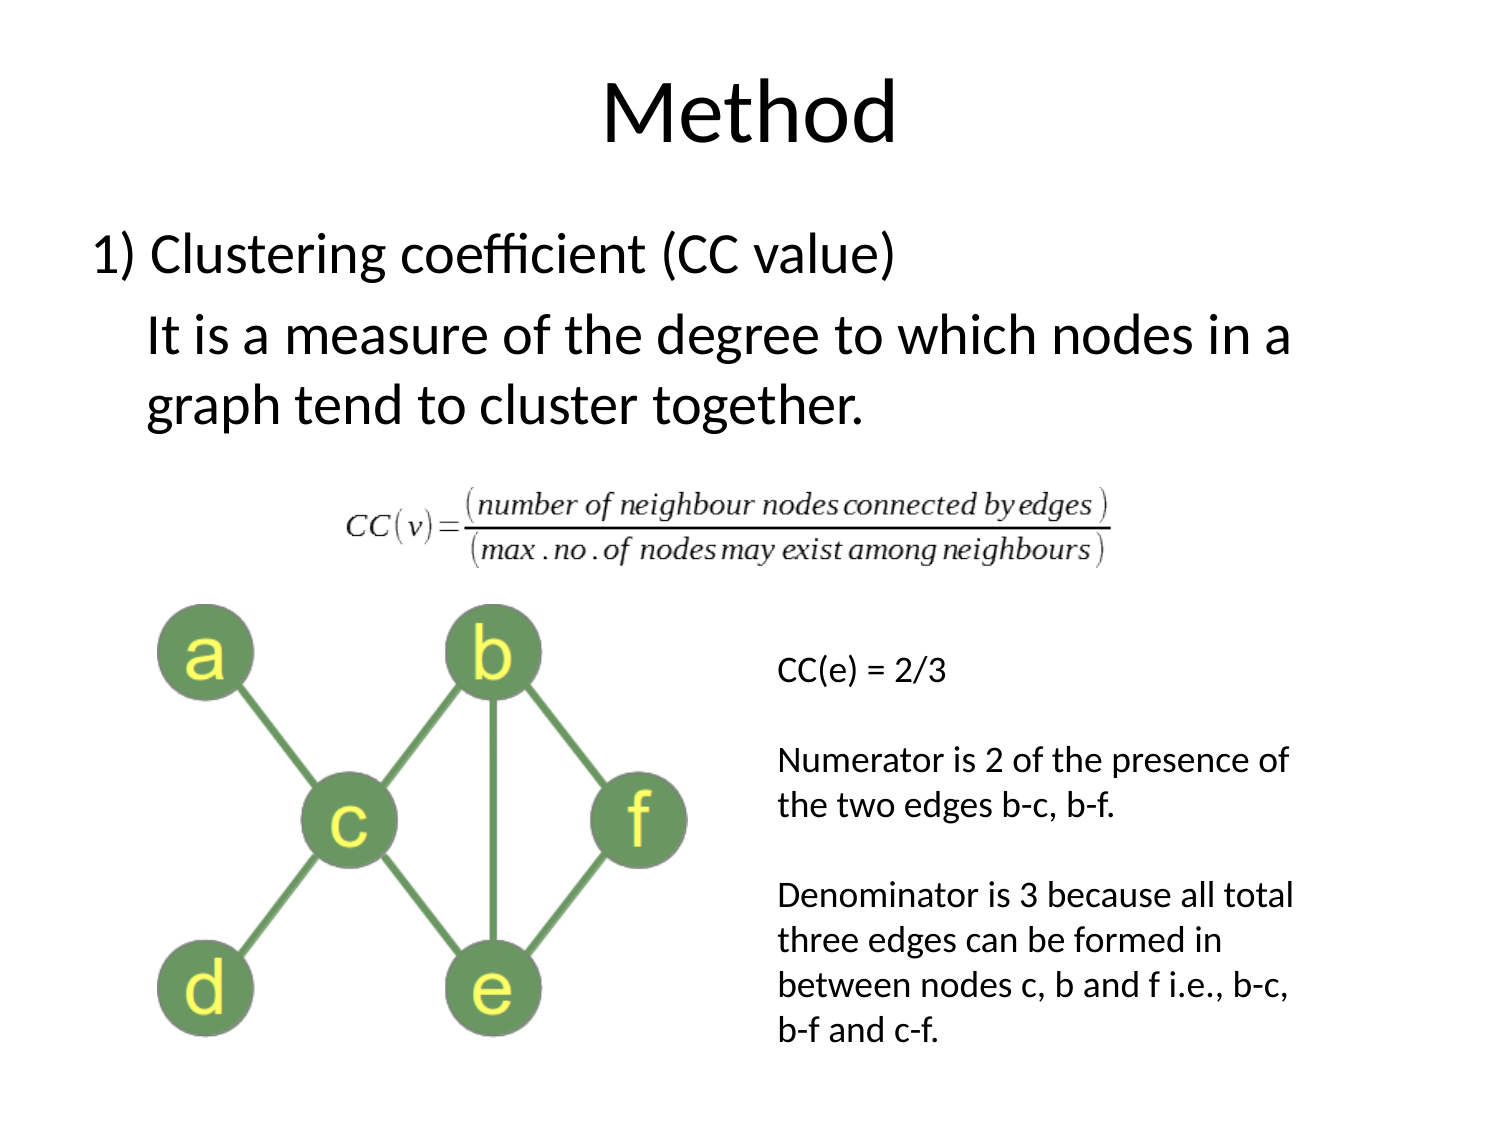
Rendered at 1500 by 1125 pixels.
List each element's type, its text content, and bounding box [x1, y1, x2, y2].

list 1) Clustering coefficient (CC value) It is a measure of the degree to which nodes in a graph tend to cluster together. [75, 207, 1425, 950]
text_box CC(e) = 2/3 Numerator is 2 of the presence of the two edges b-c, b-f. Denominator is 3 because all total three edges can be formed in between nodes c, b and f i.e., b-c, b-f and c-f. [762, 637, 1325, 1058]
title Method [75, 12, 1425, 200]
picture [156, 604, 688, 1038]
picture [337, 487, 1118, 569]
